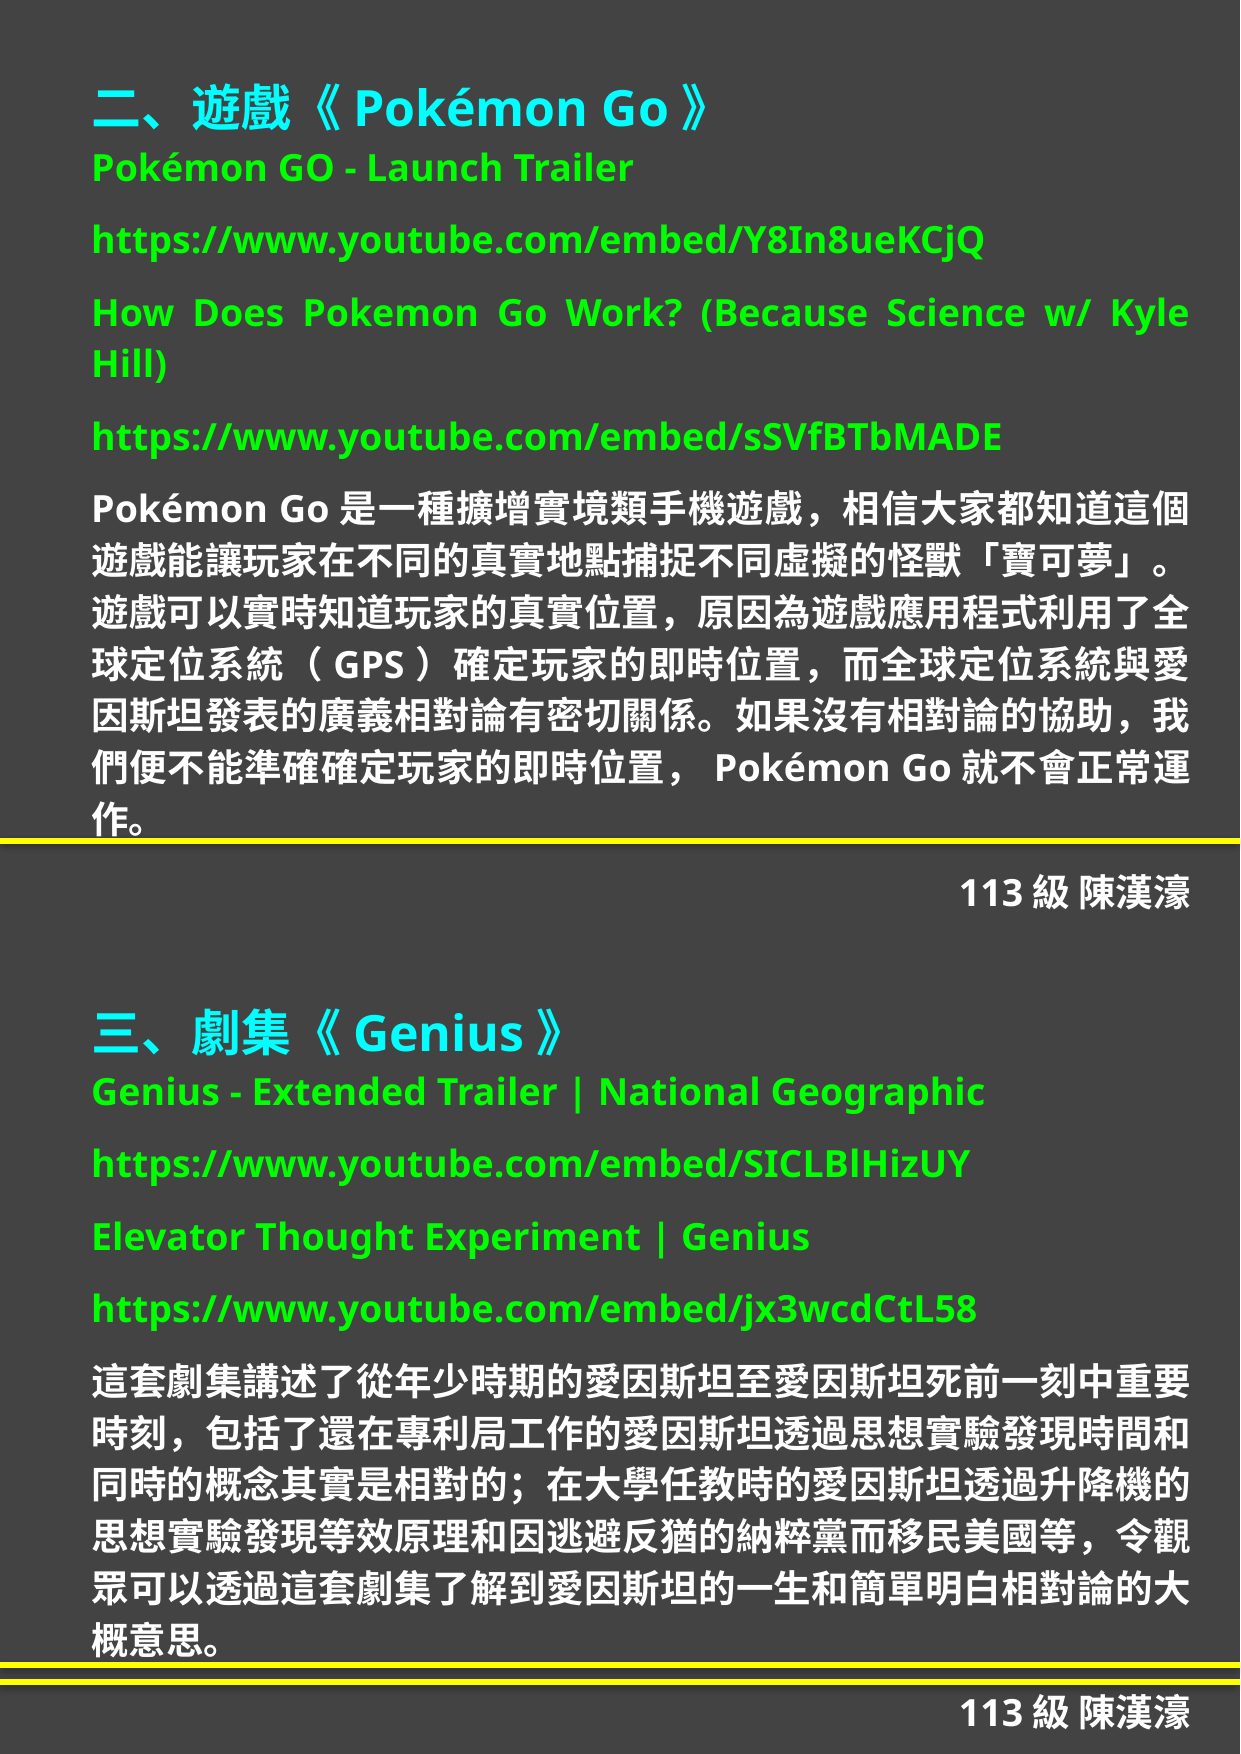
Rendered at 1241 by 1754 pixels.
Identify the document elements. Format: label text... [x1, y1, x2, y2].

subtitle 二、遊戲《Pokémon Go》 Pokémon GO - Launch Trailer https://www.youtube.com/embed/Y8In8ueKCjQ How Does Pokemon Go Work? (Because Science w/ Kyle Hill) https://www.youtube.com/embed/sSVfBTbMADE Pokémon Go是一種擴增實境類手機遊戲，相信大家都知道這個遊戲能讓玩家在不同的真實地點捕捉不同虛擬的怪獸「寶可夢」。遊戲可以實時知道玩家的真實位置，原因為遊戲應用程式利用了全球定位系統（GPS）確定玩家的即時位置，而全球定位系統與愛因斯坦發表的廣義相對論有密切關係。如果沒有相對論的協助，我們便不能準確確定玩家的即時位置，Pokémon Go就不會正常運作。 113級 陳漢濠 三、劇集《Genius》 Genius - Extended Trailer | National Geographic https://www.youtube.com/embed/SICLBlHizUY Elevator Thought Experiment | Genius https://www.youtube.com/embed/jx3wcdCtL58 這套劇集講述了從年少時期的愛因斯坦至愛因斯坦死前一刻中重要時刻，包括了還在專利局工作的愛因斯坦透過思想實驗發現時間和同時的概念其實是相對的；在大學任教時的愛因斯坦透過升降機的思想實驗發現等效原理和因逃避反猶的納粹黨而移民美國等，令觀眾可以透過這套劇集了解到愛因斯坦的一生和簡單明白相對論的大概意思。 113級 陳漢濠 [76, 47, 1206, 836]
subtitle 二、遊戲《Pokémon Go》 Pokémon GO - Launch Trailer https://www.youtube.com/embed/Y8In8ueKCjQ How Does Pokemon Go Work? (Because Science w/ Kyle Hill) https://www.youtube.com/embed/sSVfBTbMADE Pokémon Go是一種擴增實境類手機遊戲，相信大家都知道這個遊戲能讓玩家在不同的真實地點捕捉不同虛擬的怪獸「寶可夢」。遊戲可以實時知道玩家的真實位置，原因為遊戲應用程式利用了全球定位系統（GPS）確定玩家的即時位置，而全球定位系統與愛因斯坦發表的廣義相對論有密切關係。如果沒有相對論的協助，我們便不能準確確定玩家的即時位置，Pokémon Go就不會正常運作。 113級 陳漢濠 三、劇集《Genius》 Genius - Extended Trailer | National Geographic https://www.youtube.com/embed/SICLBlHizUY Elevator Thought Experiment | Genius https://www.youtube.com/embed/jx3wcdCtL58 這套劇集講述了從年少時期的愛因斯坦至愛因斯坦死前一刻中重要時刻，包括了還在專利局工作的愛因斯坦透過思想實驗發現時間和同時的概念其實是相對的；在大學任教時的愛因斯坦透過升降機的思想實驗發現等效原理和因逃避反猶的納粹黨而移民美國等，令觀眾可以透過這套劇集了解到愛因斯坦的一生和簡單明白相對論的大概意思。 113級 陳漢濠 [76, 1694, 1206, 1721]
subtitle 二、遊戲《Pokémon Go》 Pokémon GO - Launch Trailer https://www.youtube.com/embed/Y8In8ueKCjQ How Does Pokemon Go Work? (Because Science w/ Kyle Hill) https://www.youtube.com/embed/sSVfBTbMADE Pokémon Go是一種擴增實境類手機遊戲，相信大家都知道這個遊戲能讓玩家在不同的真實地點捕捉不同虛擬的怪獸「寶可夢」。遊戲可以實時知道玩家的真實位置，原因為遊戲應用程式利用了全球定位系統（GPS）確定玩家的即時位置，而全球定位系統與愛因斯坦發表的廣義相對論有密切關係。如果沒有相對論的協助，我們便不能準確確定玩家的即時位置，Pokémon Go就不會正常運作。 113級 陳漢濠 三、劇集《Genius》 Genius - Extended Trailer | National Geographic https://www.youtube.com/embed/SICLBlHizUY Elevator Thought Experiment | Genius https://www.youtube.com/embed/jx3wcdCtL58 這套劇集講述了從年少時期的愛因斯坦至愛因斯坦死前一刻中重要時刻，包括了還在專利局工作的愛因斯坦透過思想實驗發現時間和同時的概念其實是相對的；在大學任教時的愛因斯坦透過升降機的思想實驗發現等效原理和因逃避反猶的納粹黨而移民美國等，令觀眾可以透過這套劇集了解到愛因斯坦的一生和簡單明白相對論的大概意思。 113級 陳漢濠 [76, 852, 1206, 1661]
